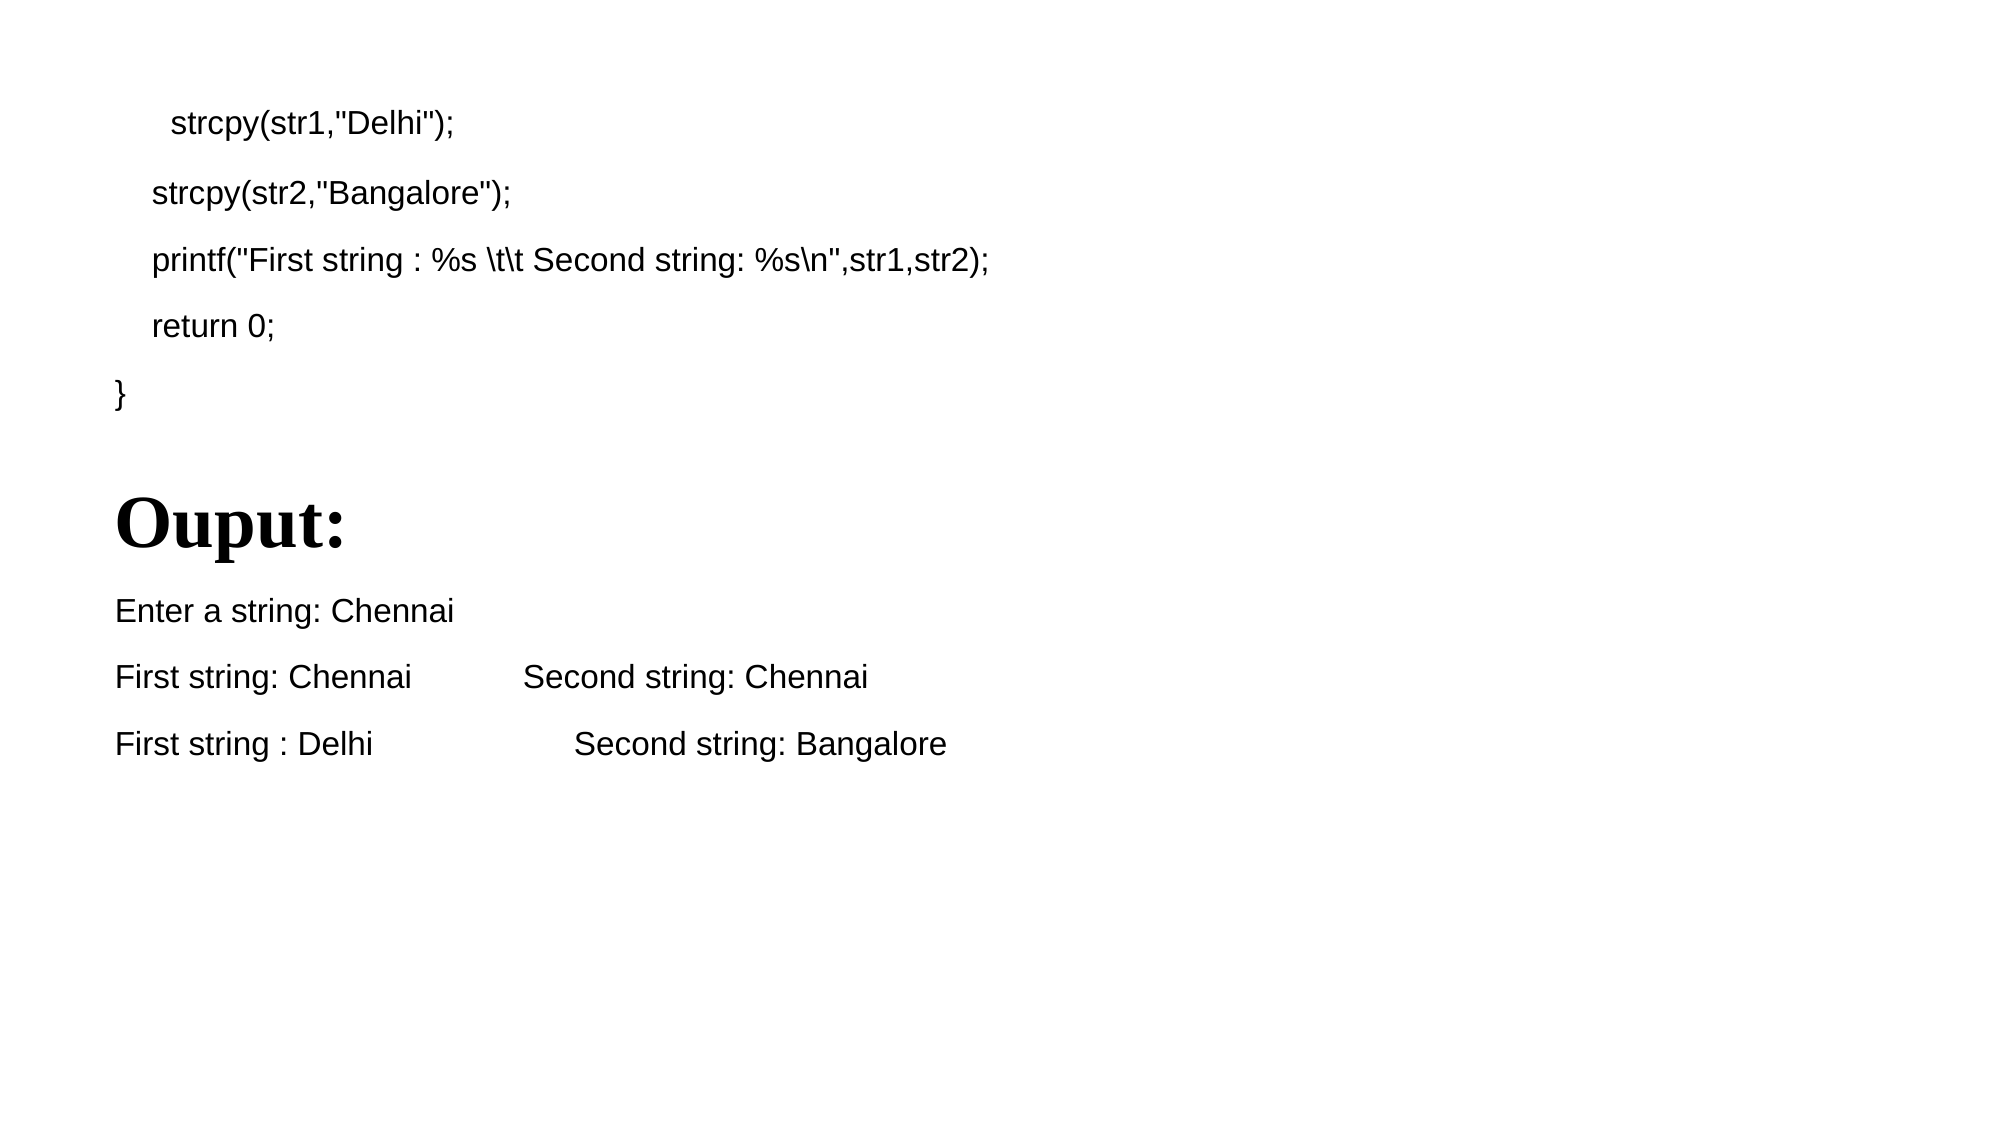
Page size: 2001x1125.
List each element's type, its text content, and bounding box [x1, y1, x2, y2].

list strcpy(str1,"Delhi"); strcpy(str2,"Bangalore"); printf("First string : %s \t\t Second string: %s\n",str1,str2); return 0; } Ouput: Enter a string: Chennai First string: Chennai Second string: Chennai First string : Delhi Second string: Bangalore [99, 47, 1901, 1077]
